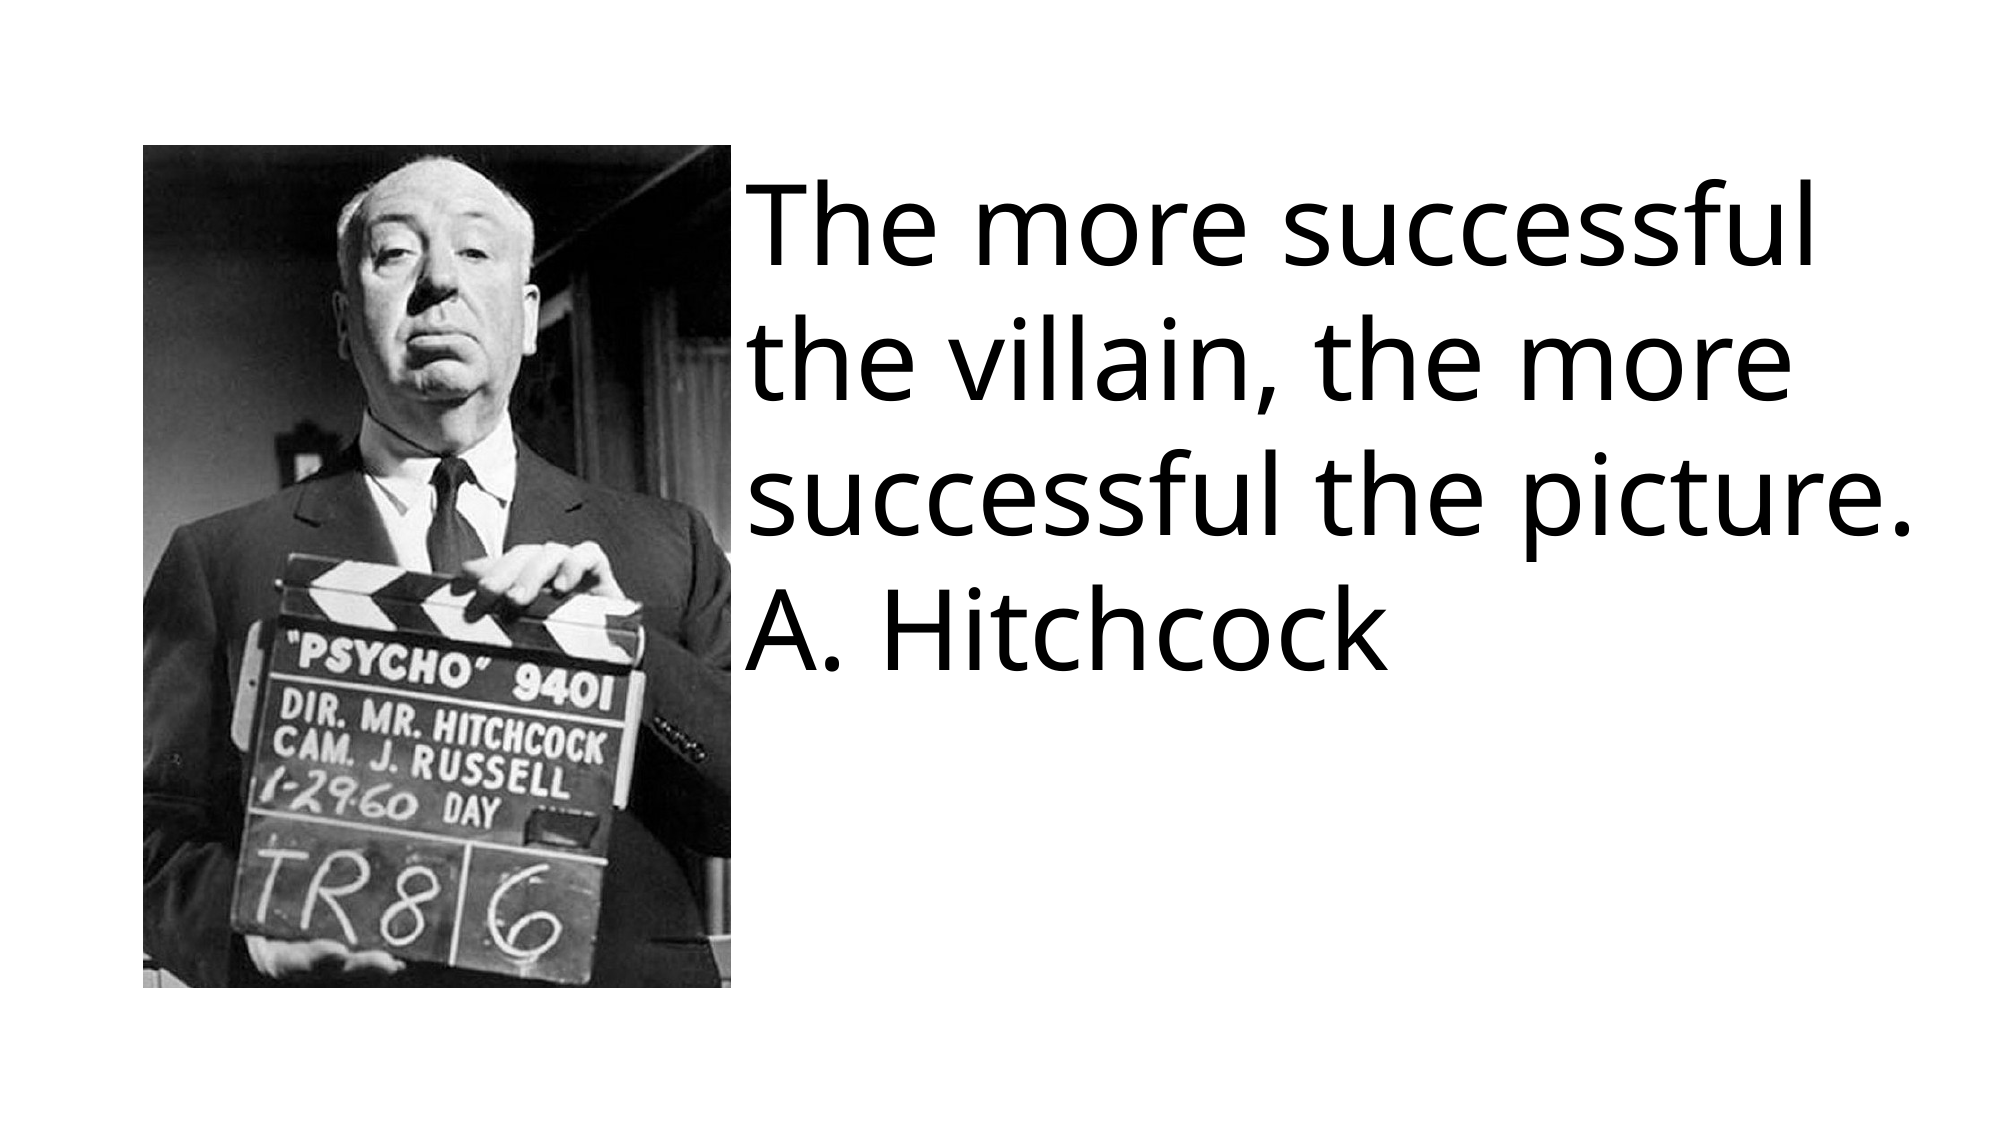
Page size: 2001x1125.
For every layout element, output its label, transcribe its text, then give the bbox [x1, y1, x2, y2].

picture [143, 145, 731, 988]
text_box The more successful the villain, the more successful the picture. A. Hitchcock [731, 145, 1933, 701]
